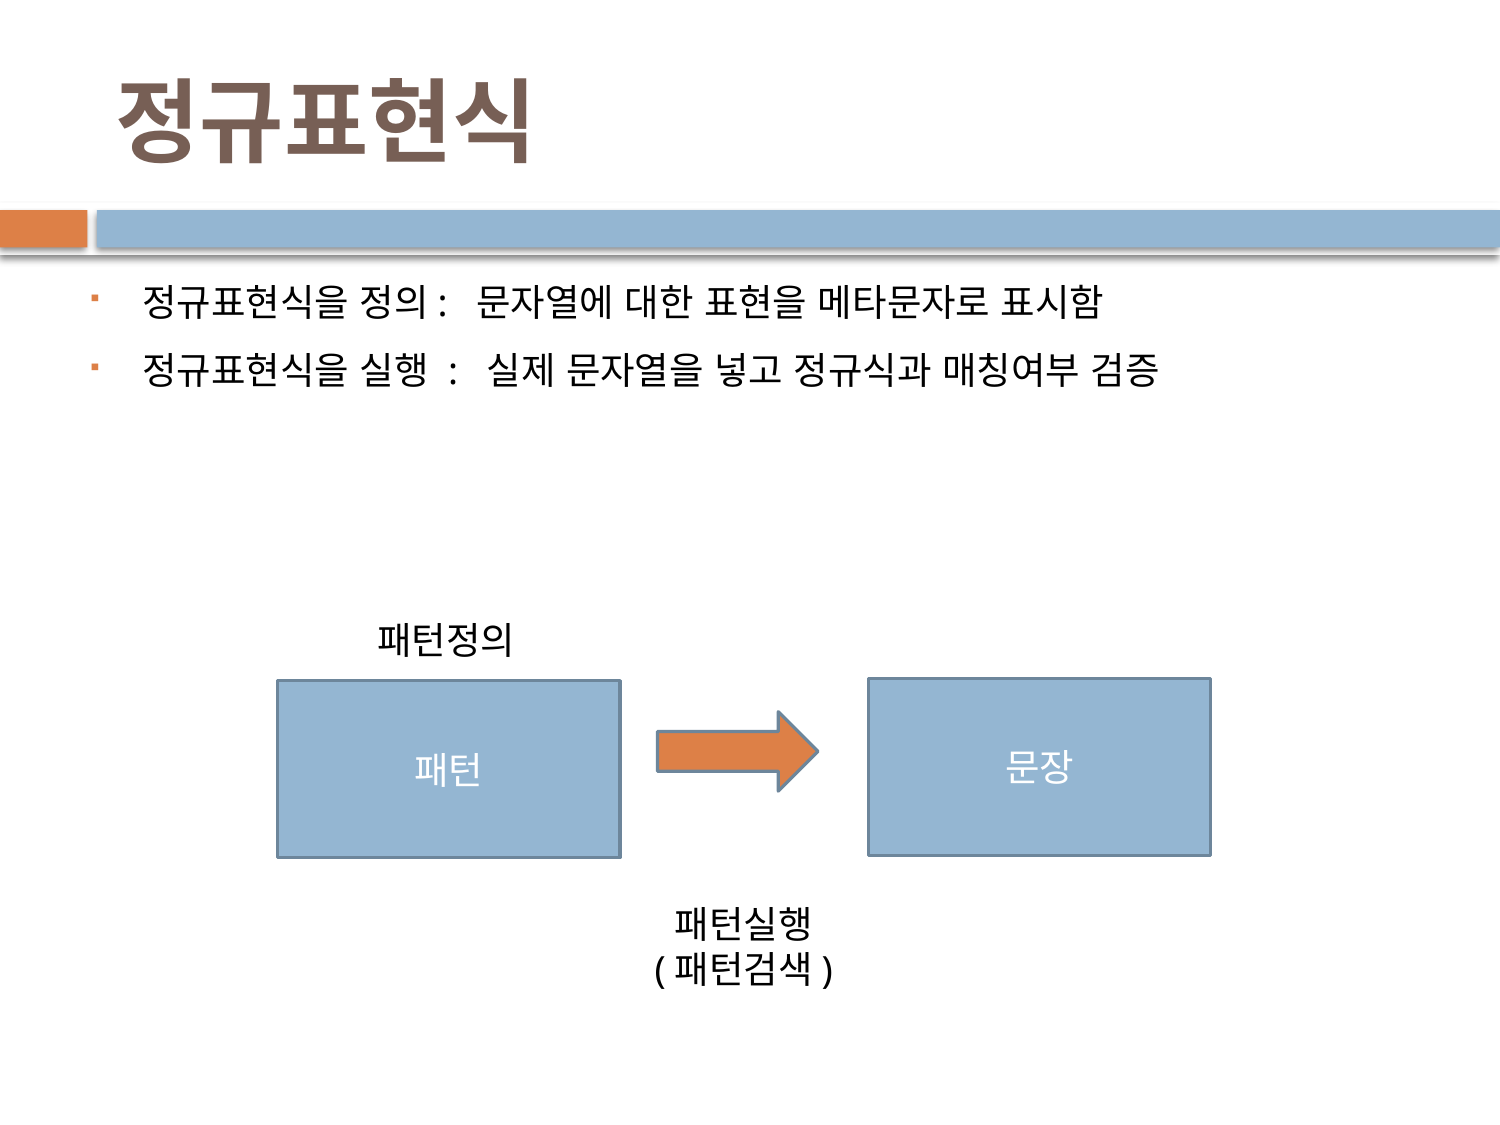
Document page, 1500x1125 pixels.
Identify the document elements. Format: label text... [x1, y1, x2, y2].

list 정규표현식을 정의: 문자열에 대한 표현을 메타문자로 표시함 정규표현식을 실행 : 실제 문자열을 넣고 정규식과 매칭여부 검증 [75, 262, 1425, 598]
title 정규표현식 [100, 37, 1438, 200]
text_box [655, 710, 820, 793]
text_box 패턴정의 [322, 609, 571, 670]
text_box 패턴실행 (패턴검색) [619, 893, 868, 998]
text_box 패턴 [276, 679, 622, 859]
text_box 문장 [867, 677, 1212, 857]
